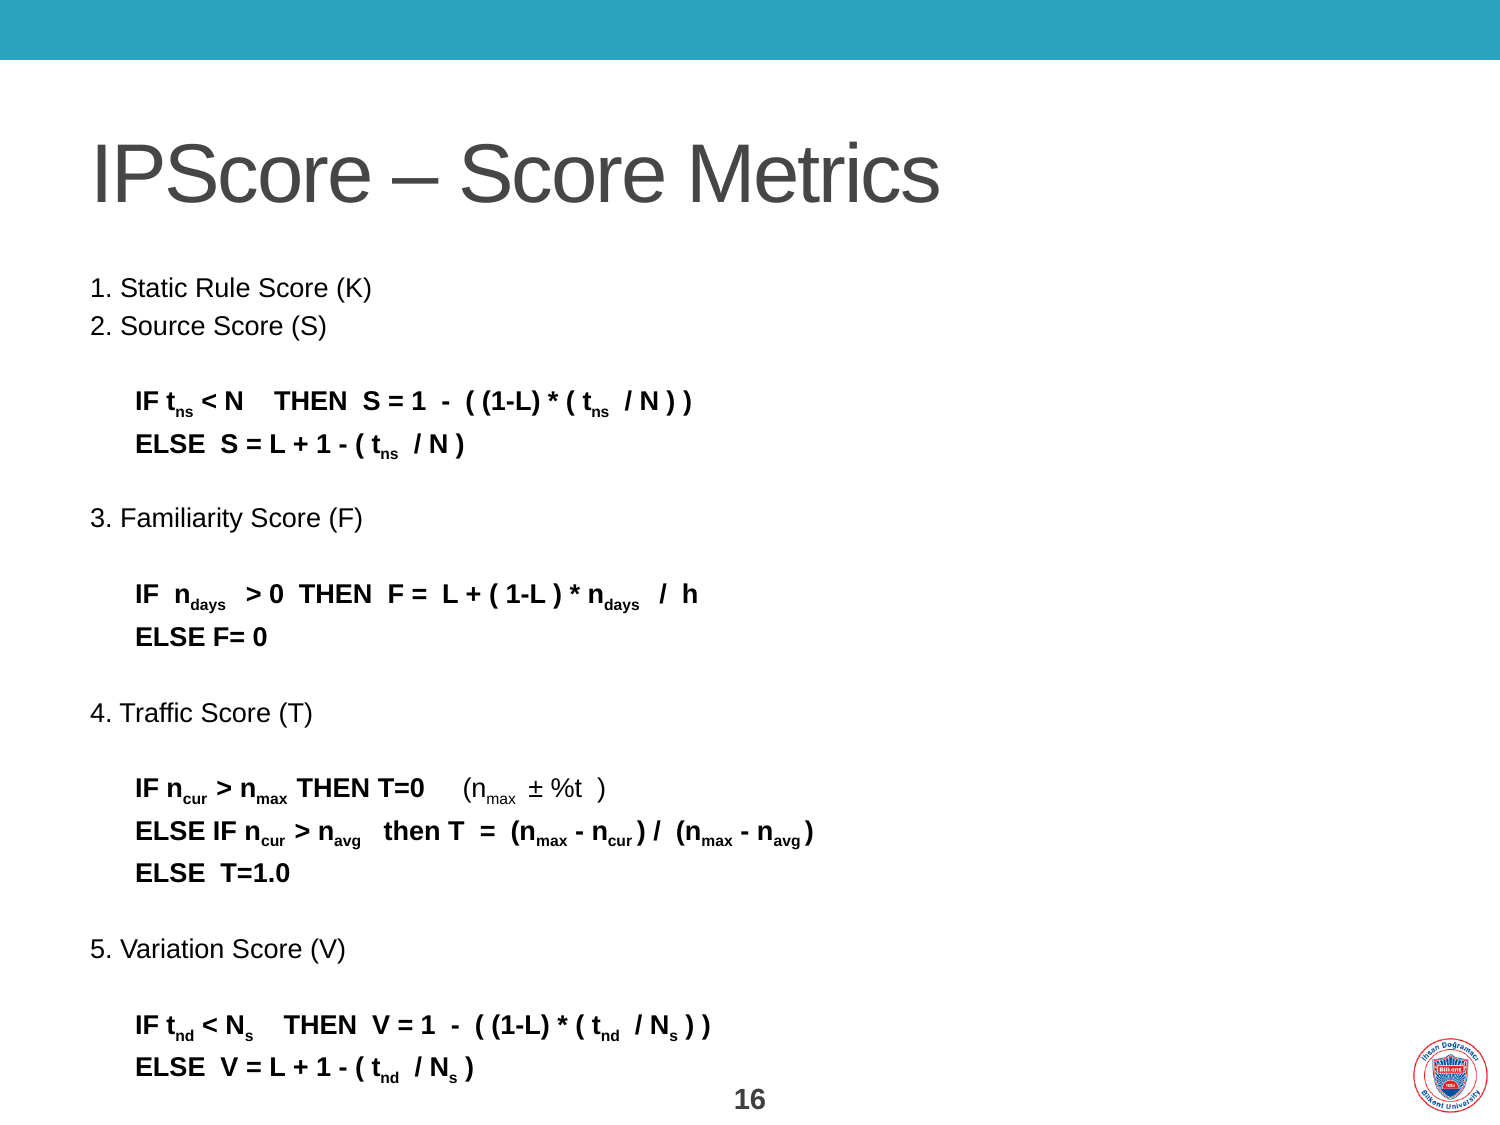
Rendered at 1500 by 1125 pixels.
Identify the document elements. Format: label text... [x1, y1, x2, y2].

list 1. Static Rule Score (K) 2. Source Score (S) IF tns < N THEN S = 1 - ( (1-L) * ( tns / N ) ) ELSE S = L + 1 - ( tns / N ) 3. Familiarity Score (F) IF ndays > 0 THEN F = L + ( 1-L ) * ndays / h ELSE F= 0 4. Traffic Score (T) IF ncur > nmax THEN T=0 (nmax ± %t ) ELSE IF ncur > navg then T = (nmax - ncur ) / (nmax - navg ) ELSE T=1.0 5. Variation Score (V) IF tnd < Ns THEN V = 1 - ( (1-L) * ( tnd / Ns ) ) ELSE V = L + 1 - ( tnd / Ns ) [75, 262, 1425, 1063]
picture [1412, 1037, 1488, 1113]
title IPScore – Score Metrics [75, 87, 1425, 250]
slide_number 16 [662, 1071, 838, 1125]
